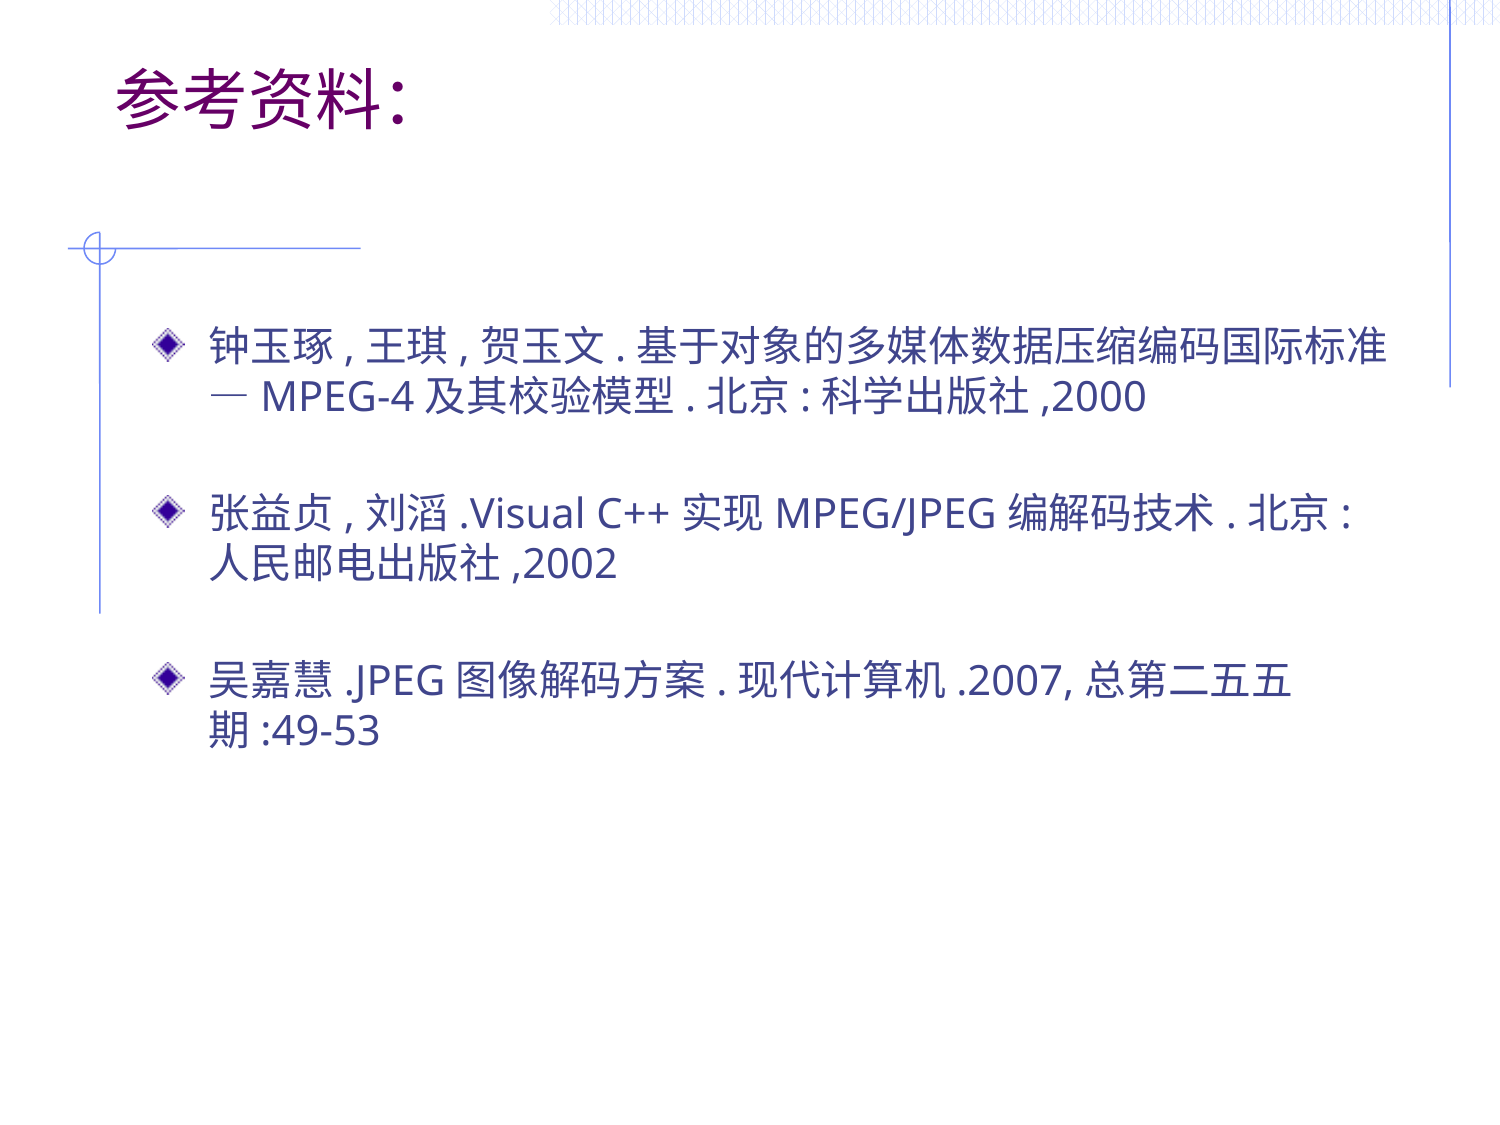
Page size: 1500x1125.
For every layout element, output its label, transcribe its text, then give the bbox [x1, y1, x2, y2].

picture [152, 662, 185, 695]
list 钟玉琢,王琪,贺玉文.基于对象的多媒体数据压缩编码国际标准—MPEG-4及其校验模型.北京:科学出版社,2000 张益贞,刘滔.Visual C++实现MPEG/JPEG编解码技术.北京:人民邮电出版社,2002 吴嘉慧.JPEG图像解码方案.现代计算机.2007,总第二五五期:49-53 [137, 312, 1413, 988]
picture [152, 495, 185, 528]
picture [152, 328, 185, 362]
title 参考资料： [99, 49, 1376, 162]
